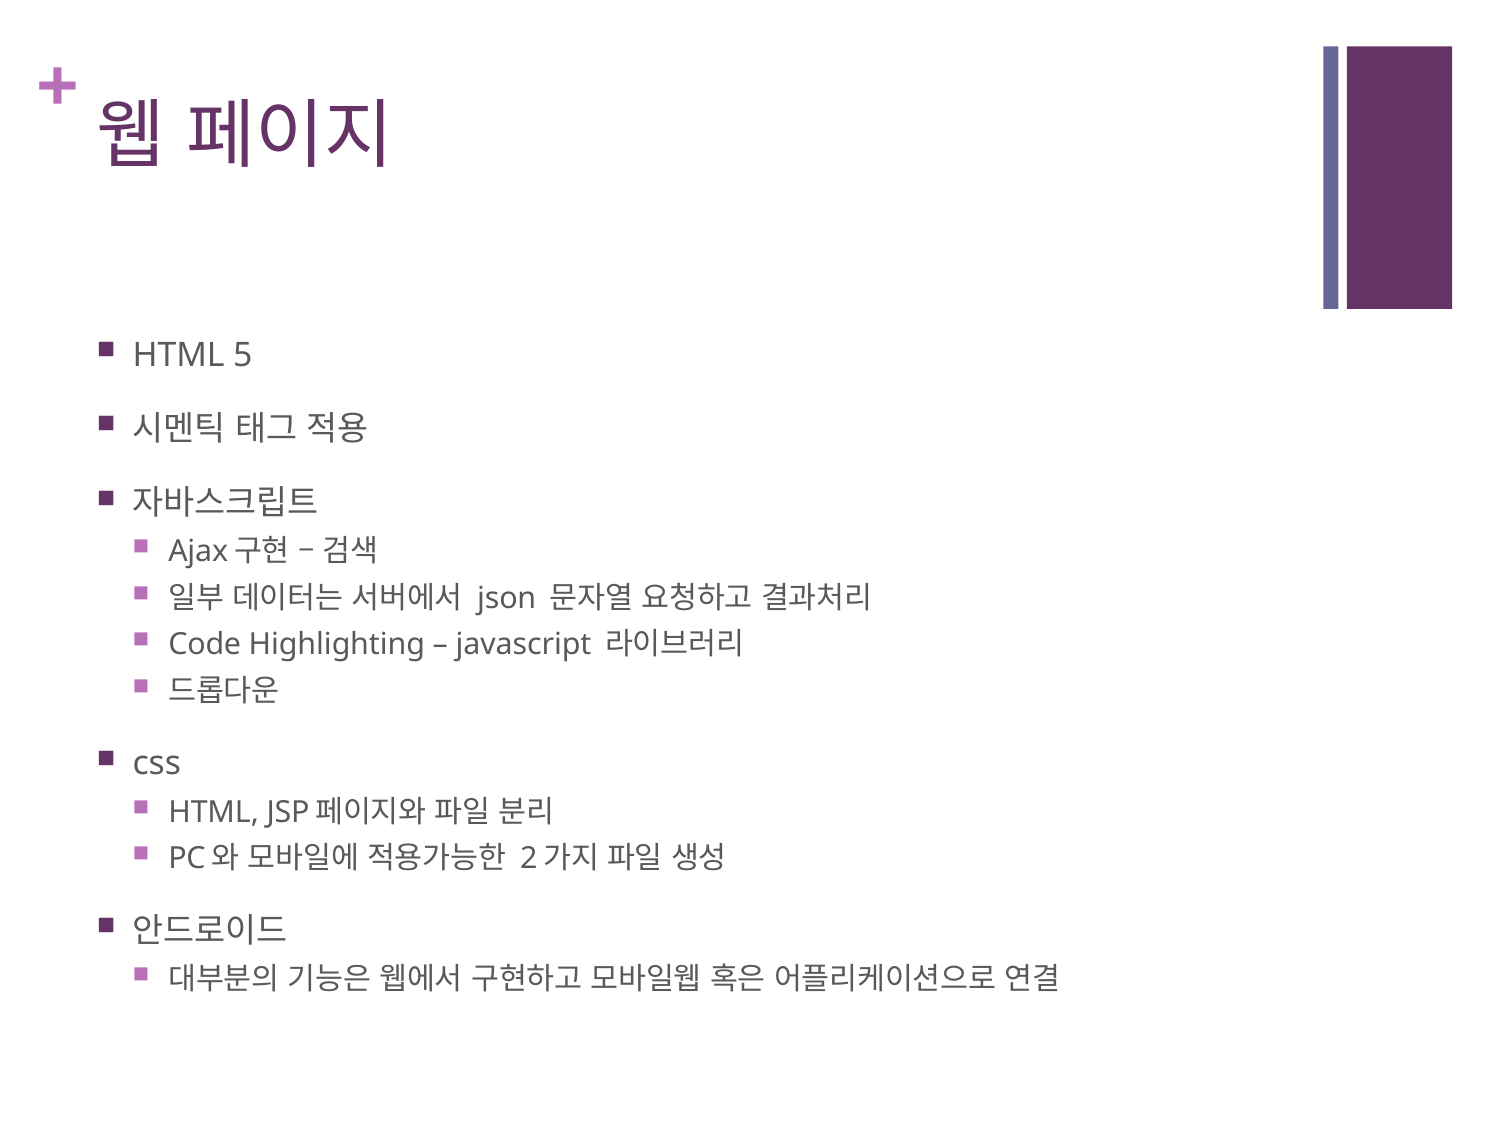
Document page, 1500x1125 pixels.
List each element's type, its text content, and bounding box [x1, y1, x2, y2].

title 웹 페이지 [81, 79, 1322, 263]
list HTML 5 시멘틱 태그 적용 자바스크립트 Ajax구현 – 검색 일부 데이터는 서버에서 json 문자열 요청하고 결과처리 Code Highlighting – javascript 라이브러리 드롭다운 css HTML, JSP페이지와 파일 분리 PC와 모바일에 적용가능한 2가지 파일 생성 안드로이드 대부분의 기능은 웹에서 구현하고 모바일웹 혹은 어플리케이션으로 연결 [81, 324, 1322, 1005]
